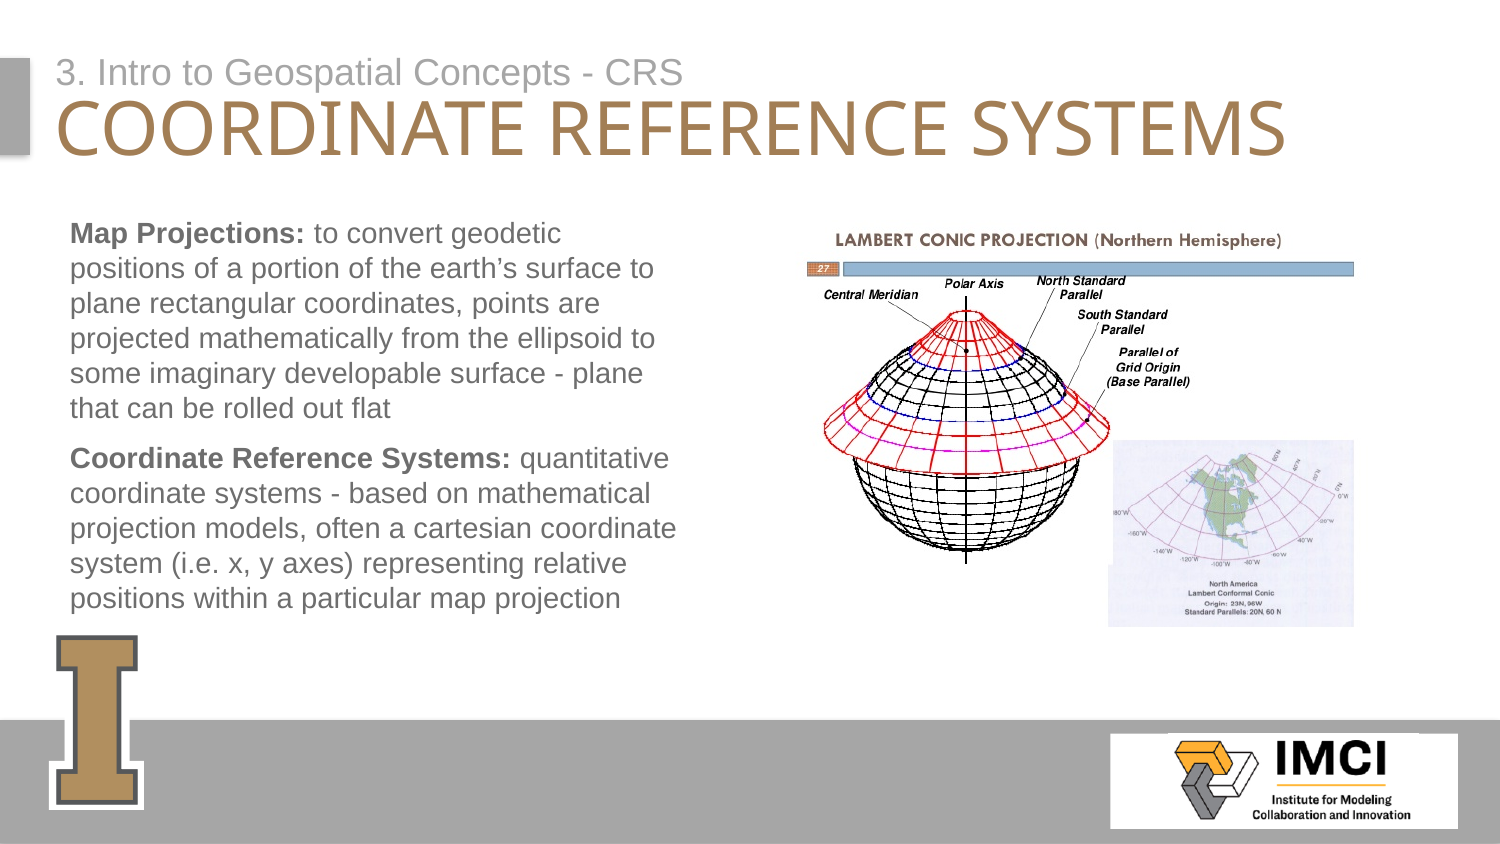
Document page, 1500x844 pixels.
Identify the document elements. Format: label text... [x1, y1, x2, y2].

list 3. Intro to Geospatial Concepts - CRS [55, 48, 750, 94]
title Coordinate Reference Systems [54, 80, 1405, 175]
picture [779, 189, 1381, 655]
text_box Map Projections: to convert geodetic positions of a portion of the earth’s surface to plane rectangular coordinates, points are projected mathematically from the ellipsoid to some imaginary developable surface - plane that can be rolled out flat Coordinate Reference Systems: quantitative coordinate systems - based on mathematical projection models, often a cartesian coordinate system (i.e. x, y axes) representing relative positions within a particular map projection [55, 207, 699, 622]
picture [1168, 733, 1419, 829]
